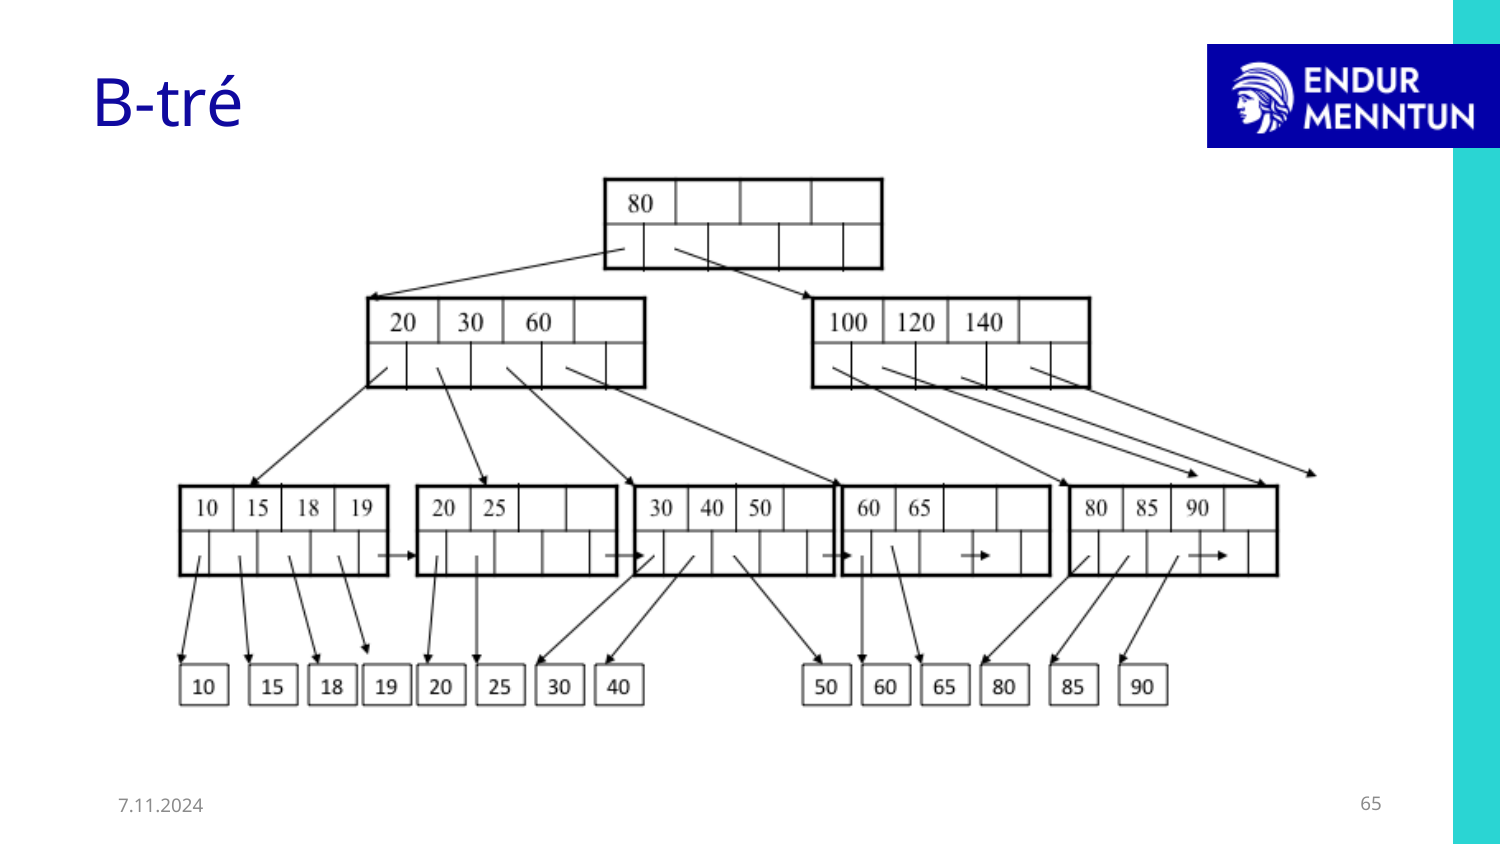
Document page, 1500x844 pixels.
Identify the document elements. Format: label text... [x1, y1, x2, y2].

title B-tré [76, 57, 1273, 149]
picture [164, 160, 1327, 734]
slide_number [103, 782, 307, 827]
slide_number 65 [1059, 782, 1397, 827]
